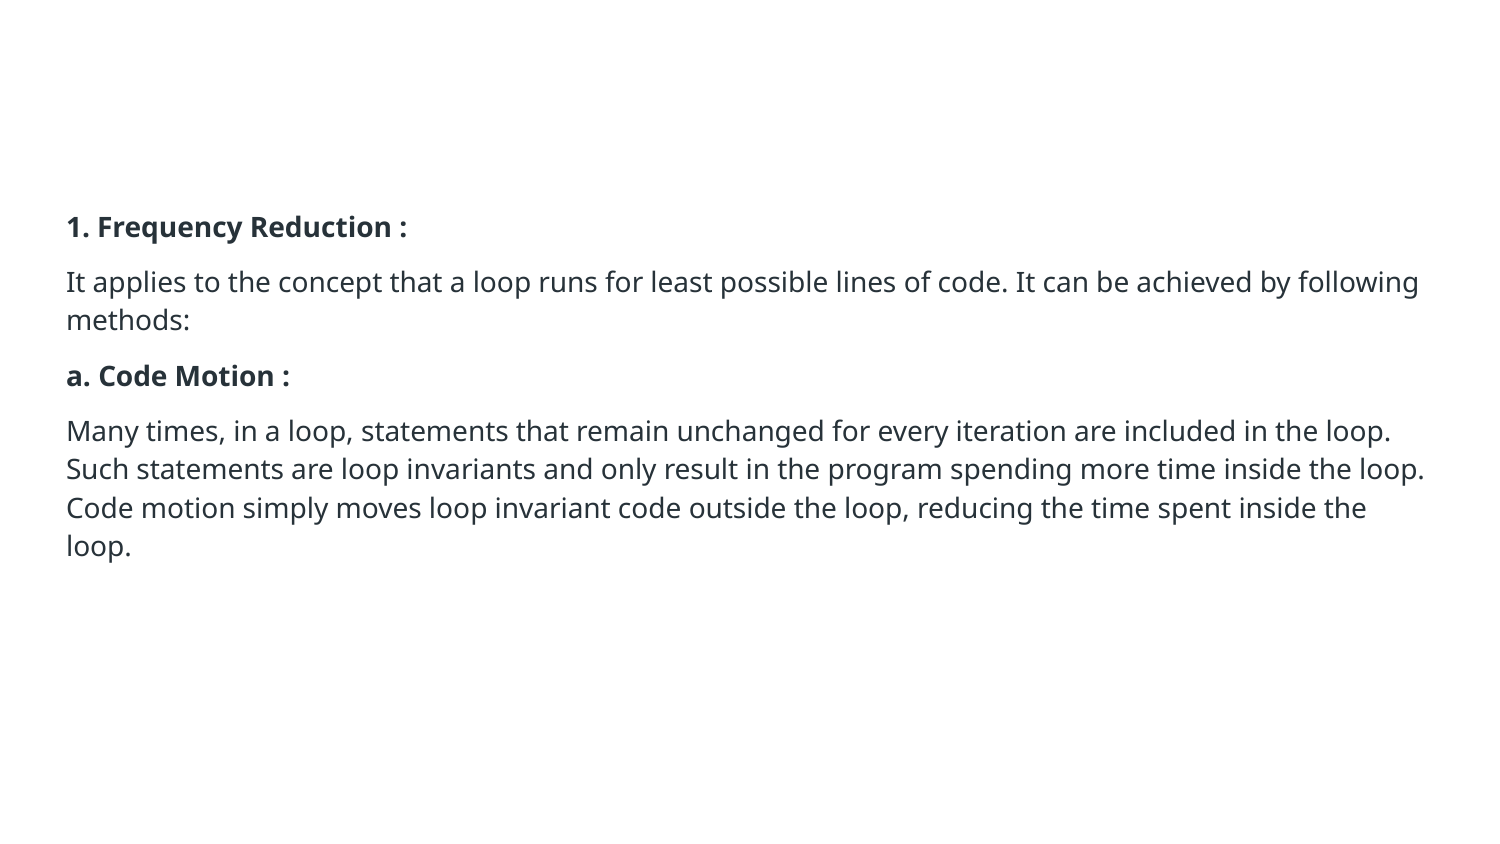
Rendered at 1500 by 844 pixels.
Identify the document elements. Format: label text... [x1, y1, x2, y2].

list 1. Frequency Reduction : It applies to the concept that a loop runs for least possible lines of code. It can be achieved by following methods: a. Code Motion : Many times, in a loop, statements that remain unchanged for every iteration are included in the loop. Such statements are loop invariants and only result in the program spending more time inside the loop. Code motion simply moves loop invariant code outside the loop, reducing the time spent inside the loop. [51, 189, 1449, 750]
